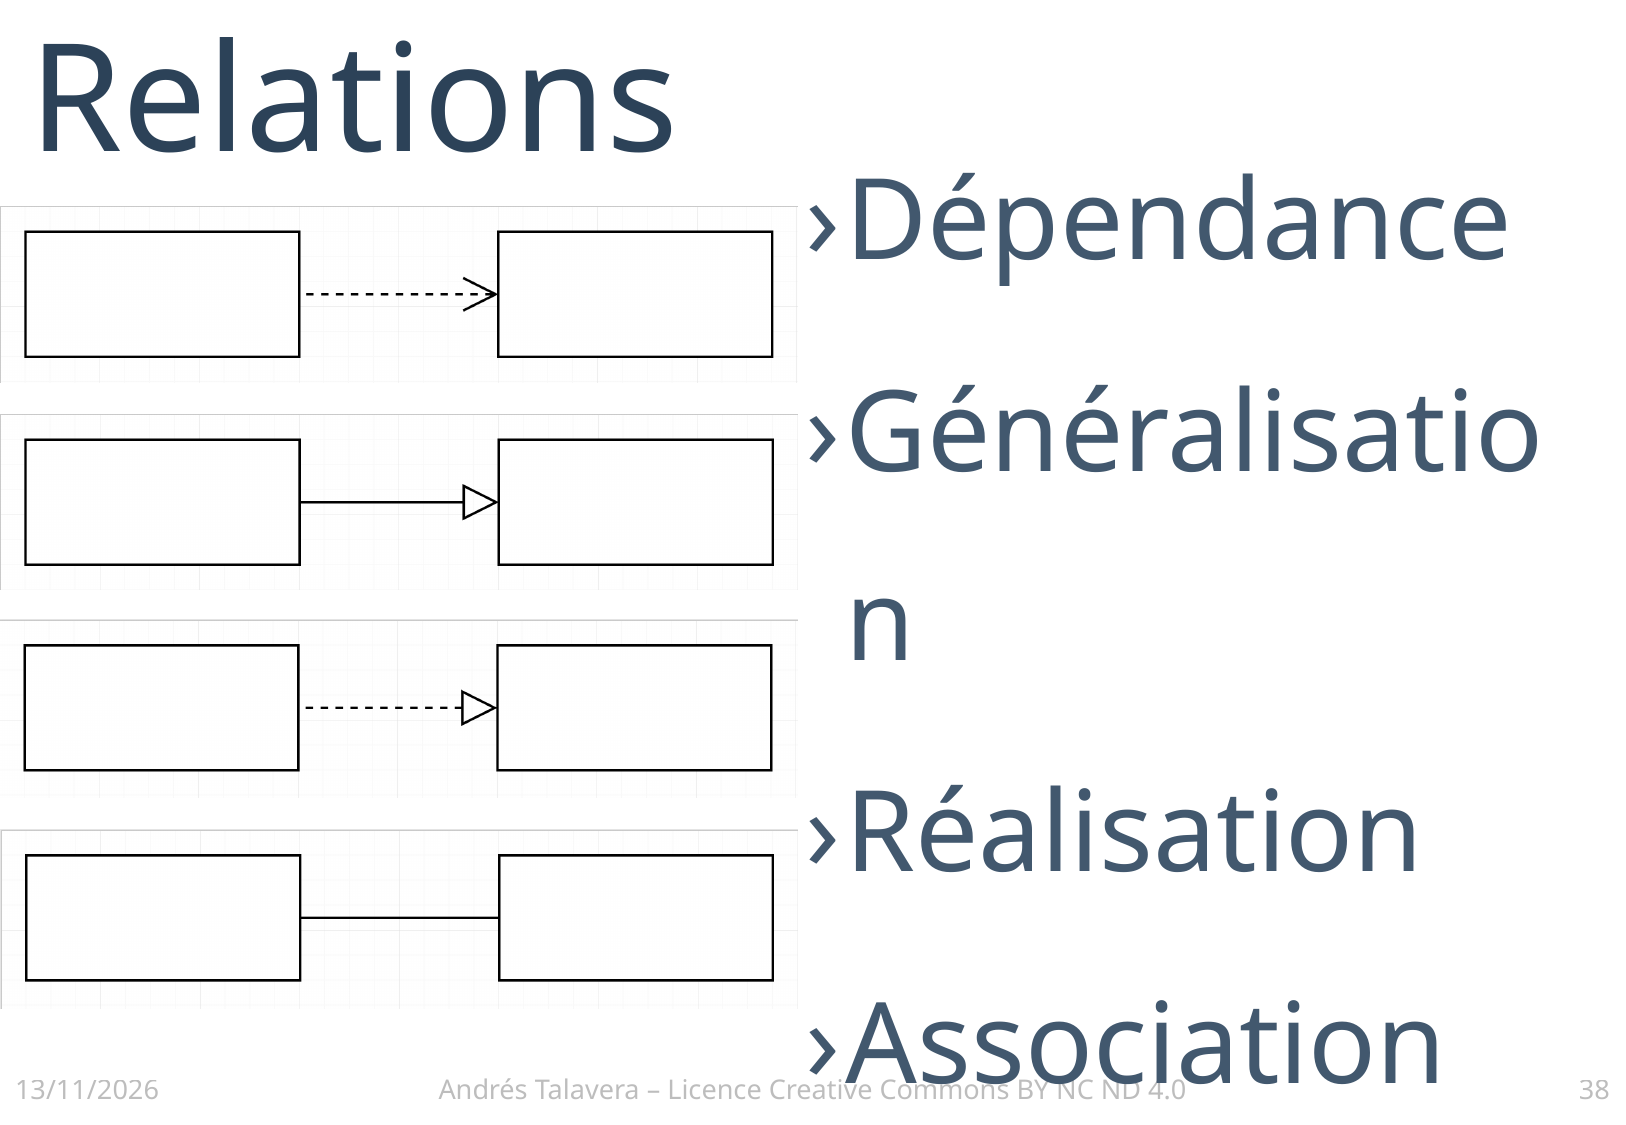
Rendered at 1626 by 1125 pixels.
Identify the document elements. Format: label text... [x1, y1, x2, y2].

picture [0, 619, 798, 798]
slide_number 38 [1305, 1063, 1625, 1125]
picture [0, 206, 798, 383]
picture [0, 829, 798, 1009]
picture [0, 414, 798, 590]
footer Andrés Talavera – Licence Creative Commons BY NC ND 4.0 [319, 1062, 1305, 1125]
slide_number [0, 1062, 319, 1125]
title Relations [0, 0, 1625, 206]
list Dépendance Généralisation Réalisation Association [792, 206, 1625, 1063]
